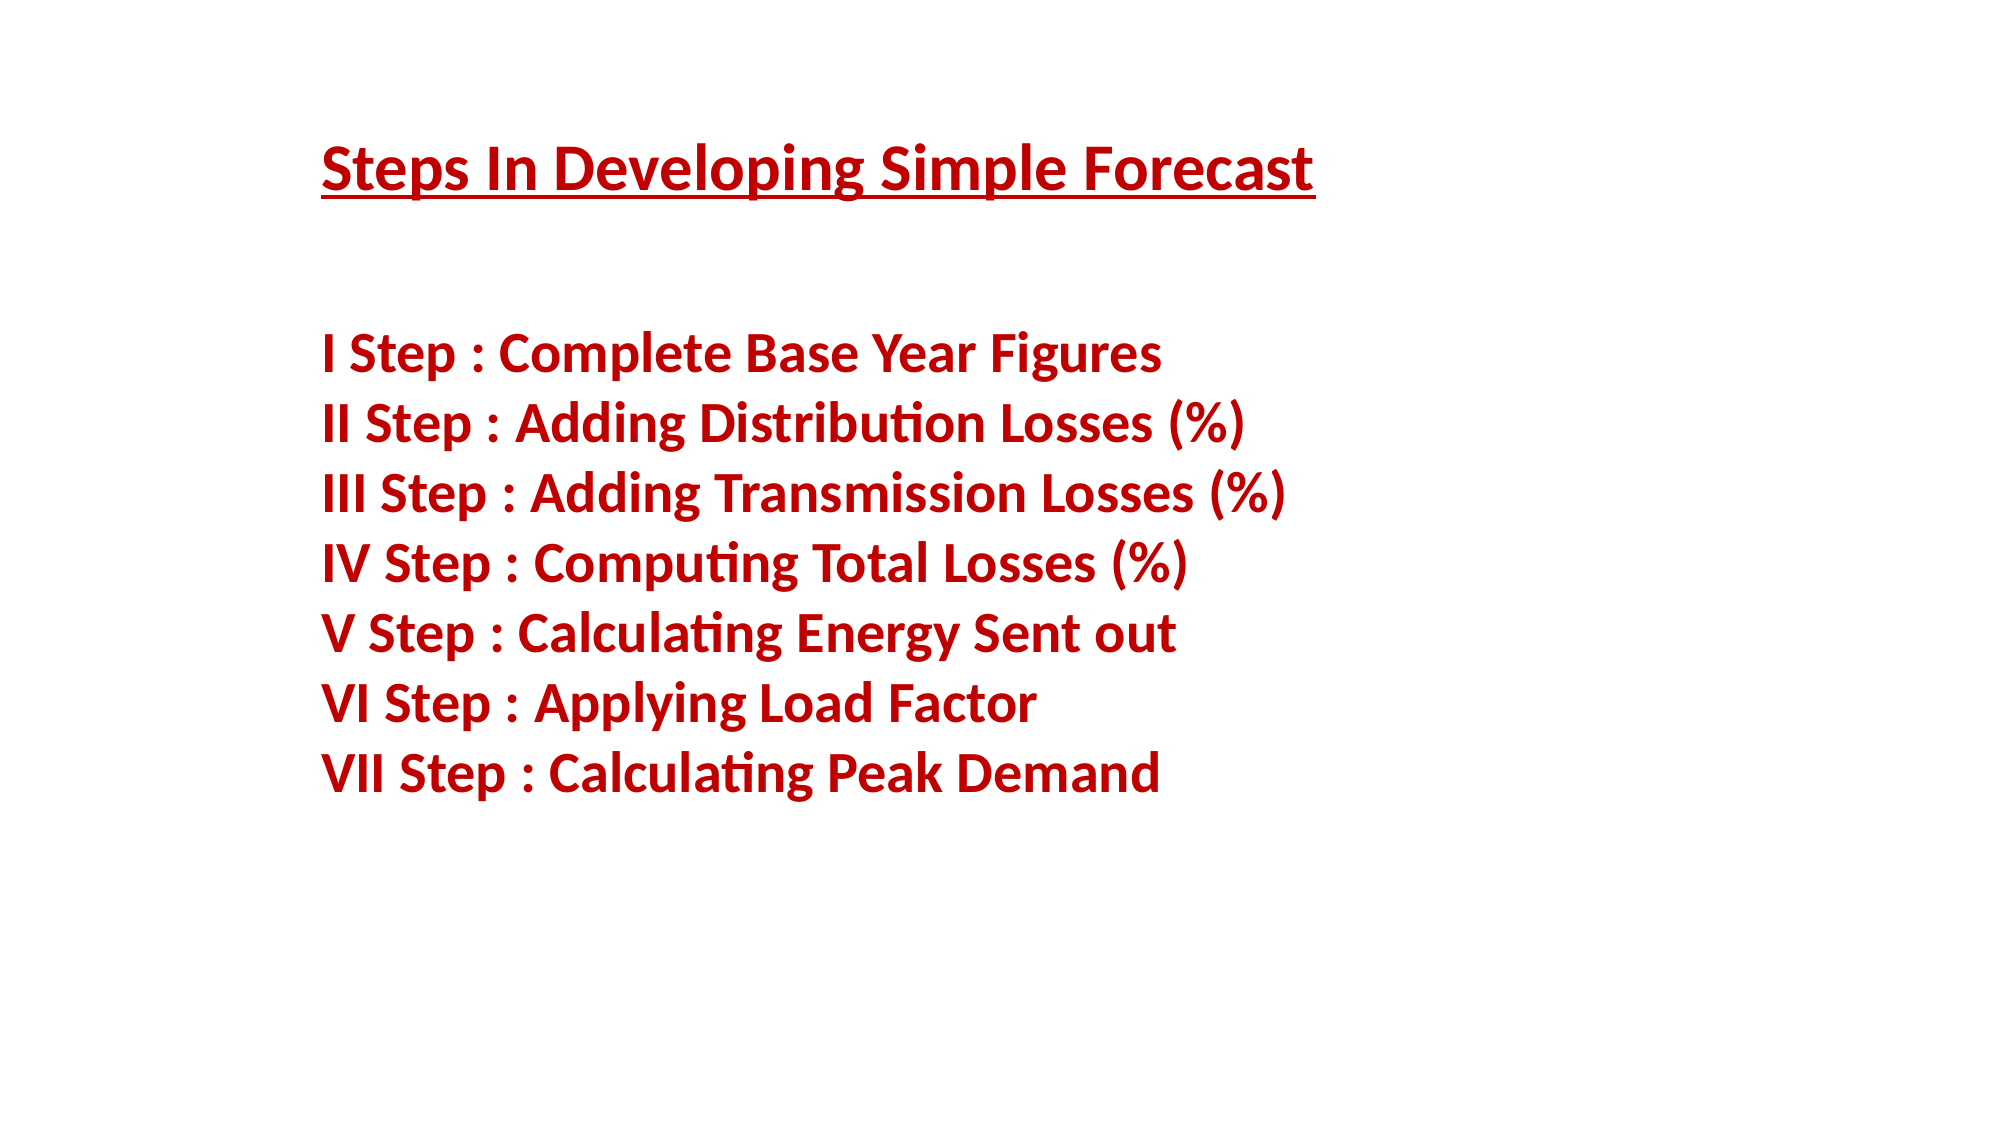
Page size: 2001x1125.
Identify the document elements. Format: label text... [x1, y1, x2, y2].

text_box Steps In Developing Simple Forecast [306, 116, 1469, 212]
text_box I Step : Complete Base Year Figures II Step : Adding Distribution Losses (%) III Step : Adding Transmission Losses (%) IV Step : Computing Total Losses (%) V Step : Calculating Energy Sent out VI Step : Applying Load Factor VII Step : Calculating Peak Demand [306, 261, 1719, 872]
